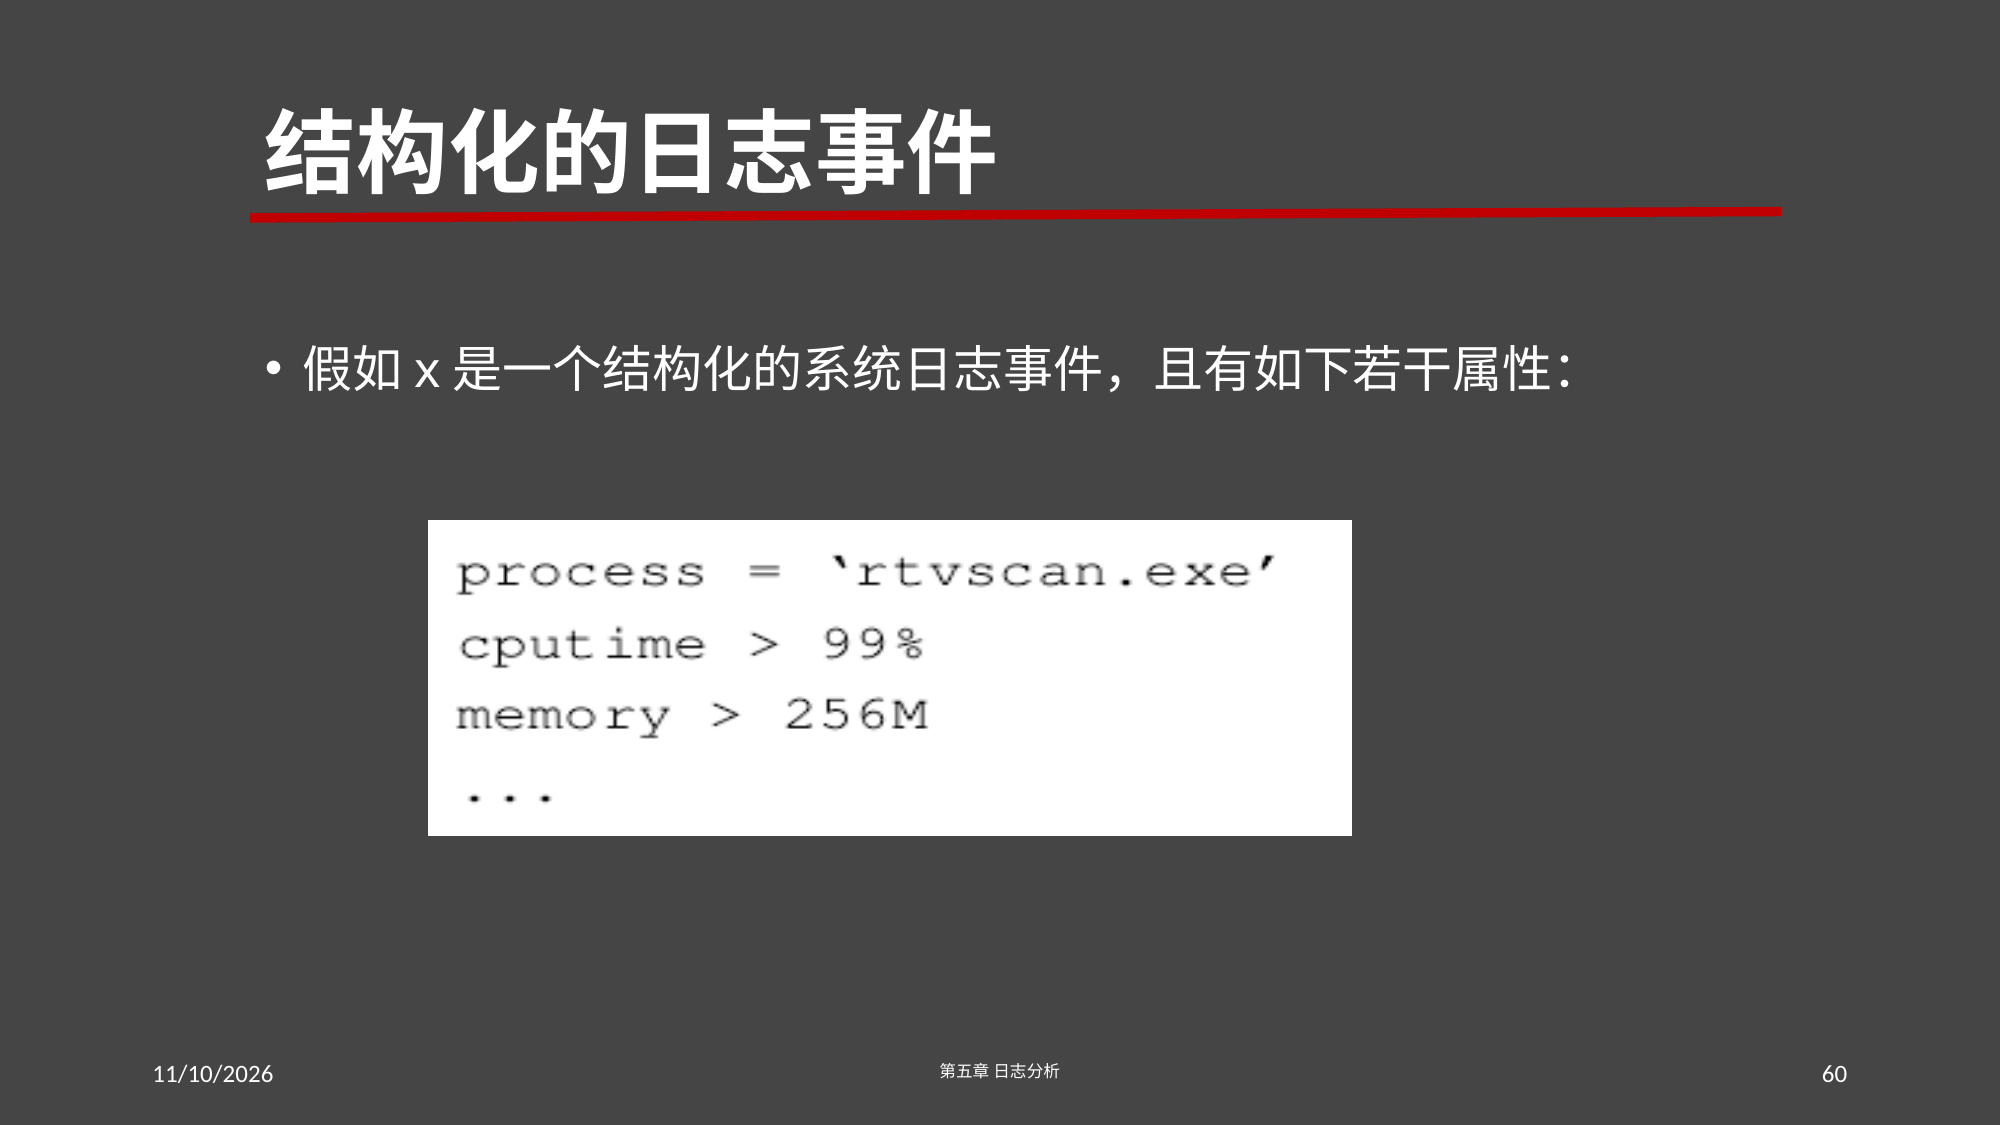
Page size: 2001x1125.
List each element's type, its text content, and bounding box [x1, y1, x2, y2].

footer 第五章 日志分析 [662, 1042, 1338, 1103]
title 结构化的日志事件 [249, 47, 1782, 265]
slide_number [137, 1042, 588, 1103]
picture [427, 520, 1352, 836]
slide_number 60 [1412, 1042, 1863, 1103]
list 假如x是一个结构化的系统日志事件，且有如下若干属性： [249, 299, 1782, 1014]
